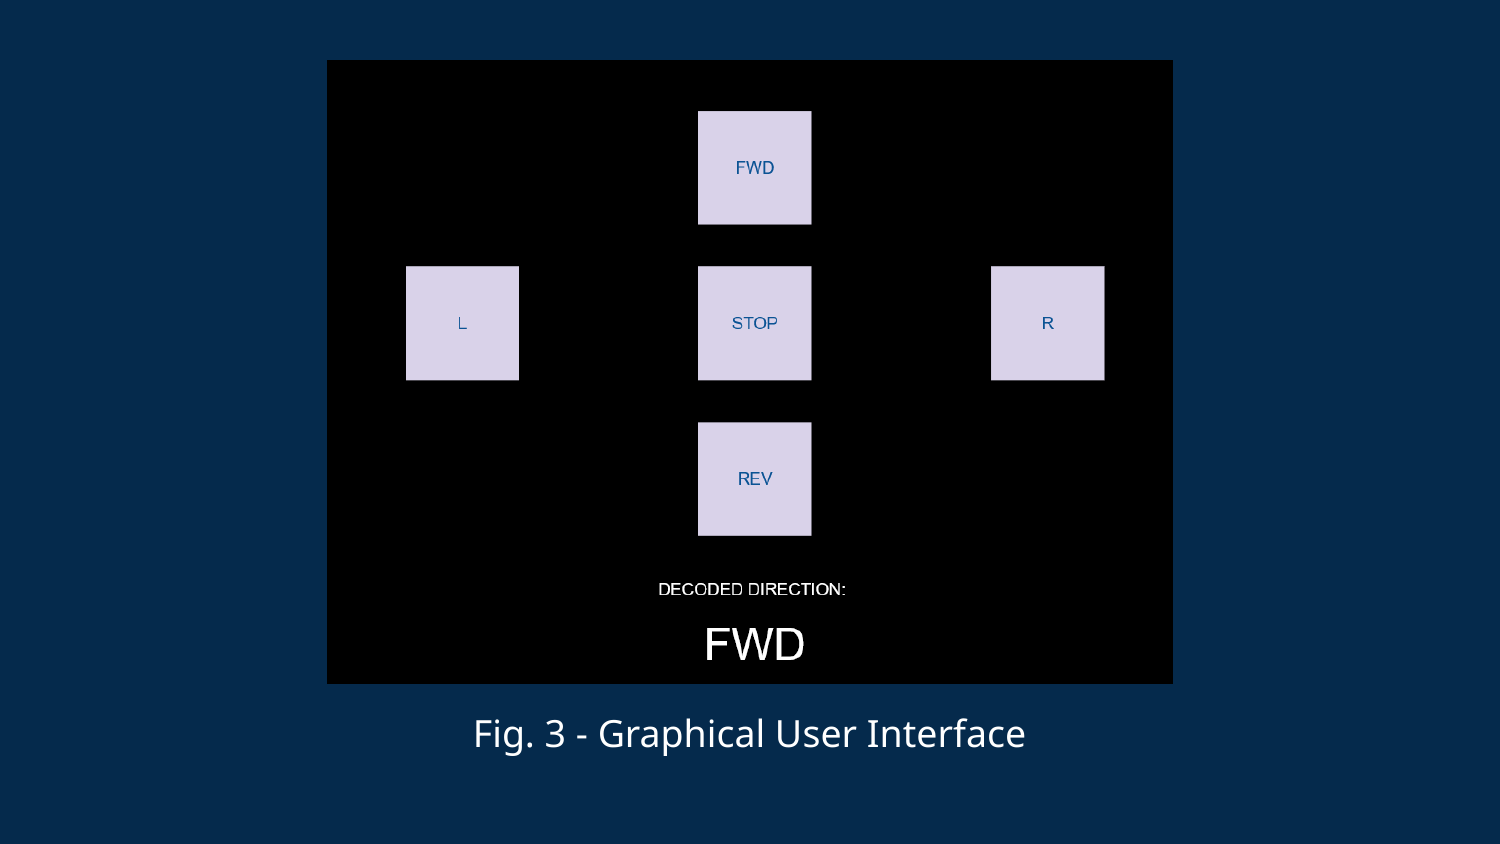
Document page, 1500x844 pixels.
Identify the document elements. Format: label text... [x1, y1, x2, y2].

picture [326, 60, 1174, 684]
list Fig. 3 - Graphical User Interface [257, 683, 1242, 783]
